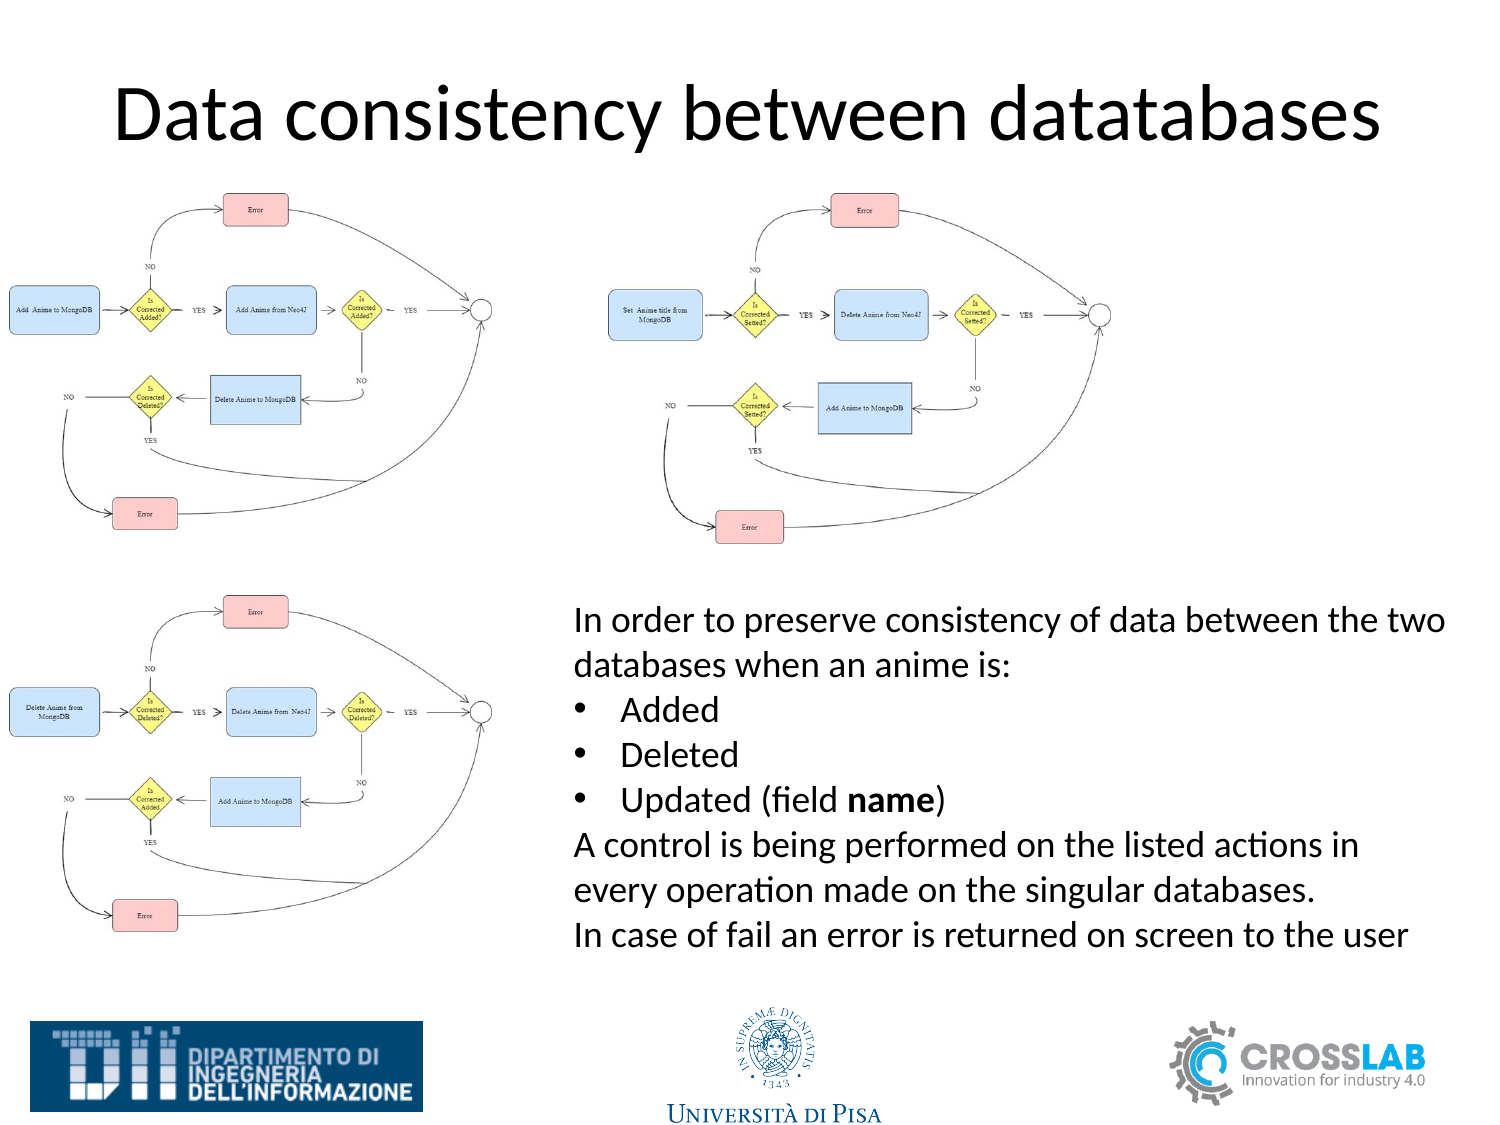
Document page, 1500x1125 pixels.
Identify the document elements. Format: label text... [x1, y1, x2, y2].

picture [9, 595, 492, 932]
picture [30, 1021, 423, 1112]
text_box In order to preserve consistency of data between the two databases when an anime is: Added Deleted Updated (field name) A control is being performed on the listed actions in every operation made on the singular databases. In case of fail an error is returned on screen to the user [558, 587, 1468, 963]
picture [608, 193, 1111, 544]
picture [1169, 1021, 1425, 1106]
title Data consistency between datatabases [30, 14, 1468, 203]
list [9, 193, 492, 530]
picture [667, 1007, 882, 1123]
